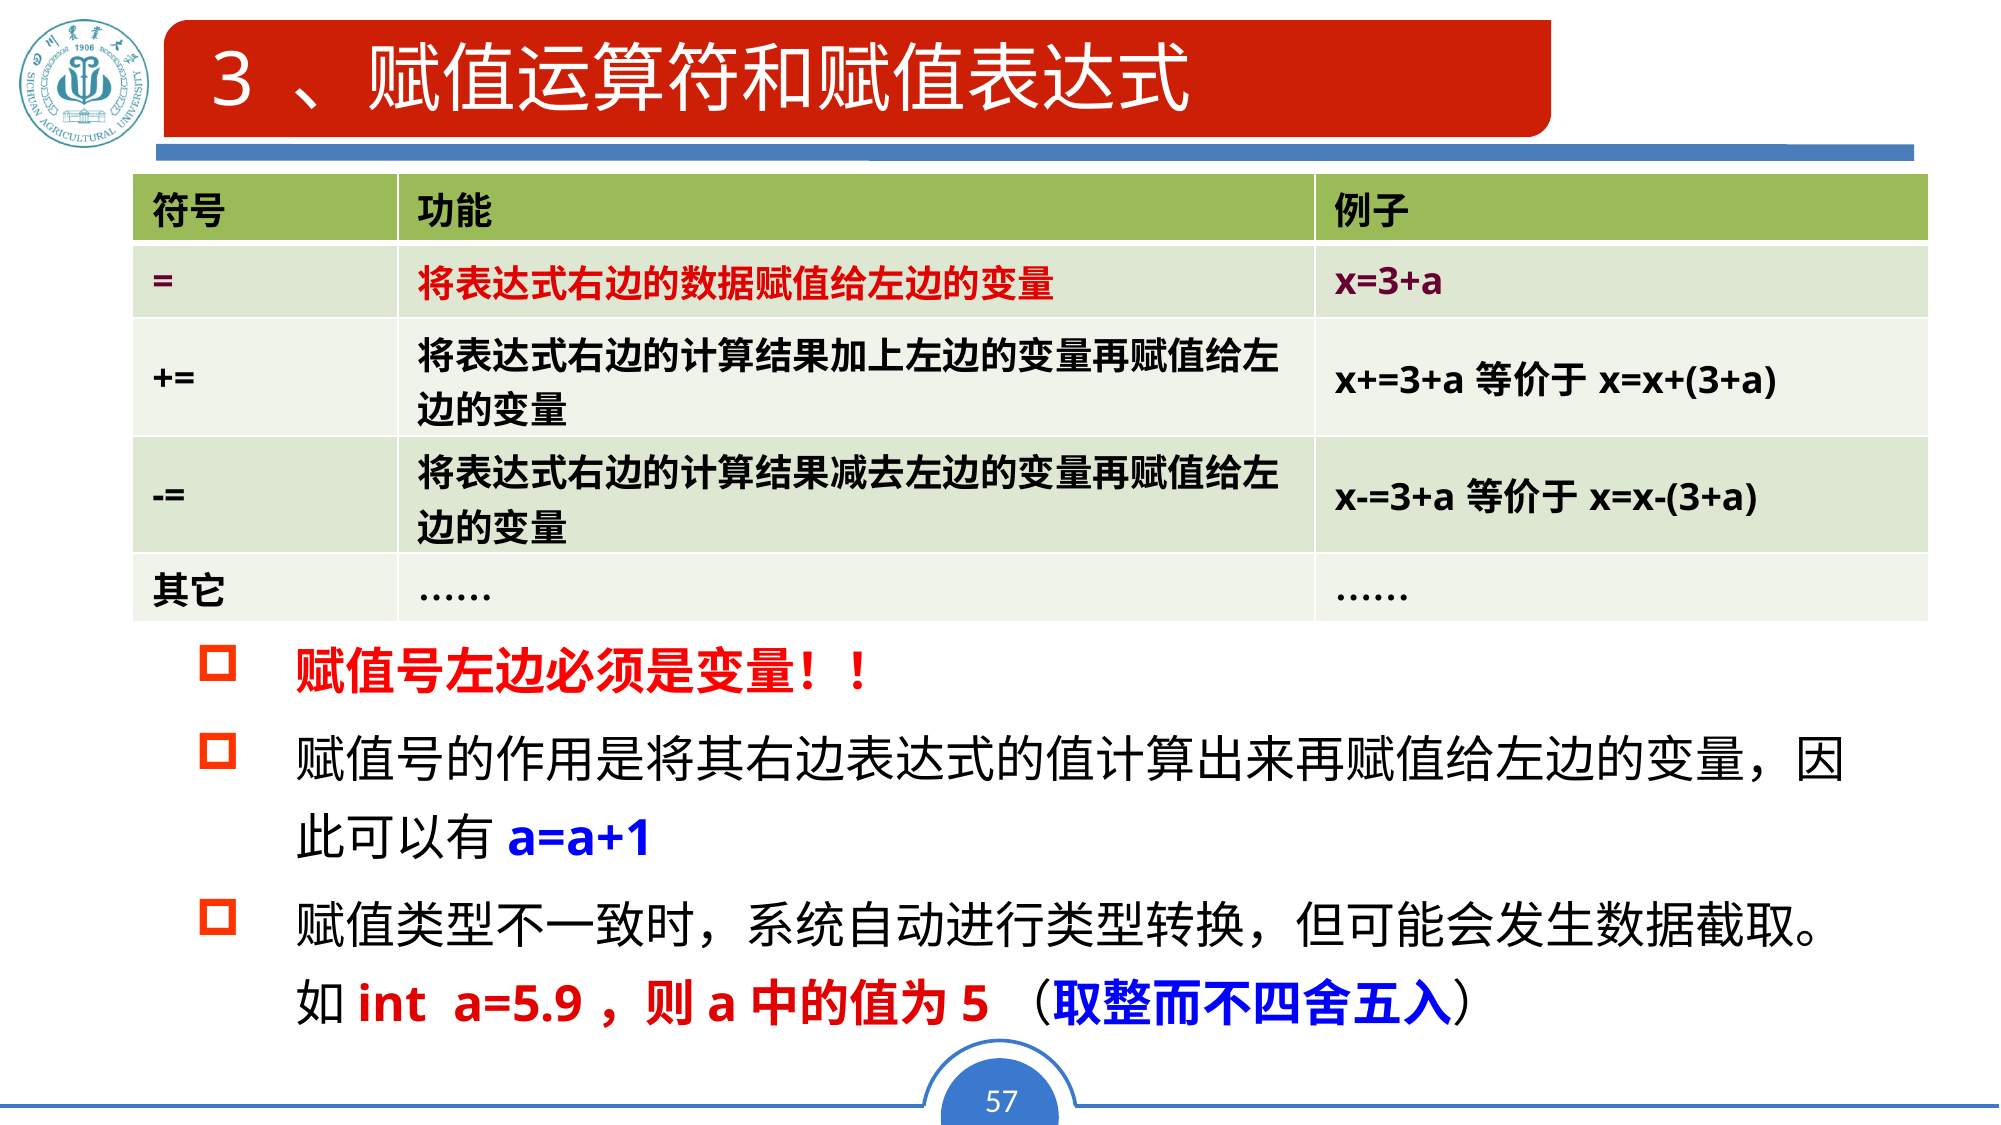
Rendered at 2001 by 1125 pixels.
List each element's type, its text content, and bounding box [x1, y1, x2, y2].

table_cell += [133, 319, 397, 435]
table_header 功能 [399, 174, 1314, 240]
table_cell 将表达式右边的计算结果减去左边的变量再赋值给左边的变量 [399, 437, 1314, 552]
text_box 赋值号左边必须是变量！！ 赋值号的作用是将其右边表达式的值计算出来再赋值给左边的变量，因此可以有a=a+1 赋值类型不一致时，系统自动进行类型转换，但可能会发生数据截取。如int a=5.9，则a中的值为5（取整而不四舍五入） [180, 614, 1898, 1094]
text_box [161, 17, 1554, 140]
table_cell …… [1316, 554, 1928, 621]
table_cell x+=3+a等价于x=x+(3+a) [1316, 319, 1928, 435]
table_header 例子 [1316, 174, 1928, 240]
table_cell x=3+a [1316, 246, 1928, 317]
table_header 符号 [133, 174, 397, 240]
text_box 3 、赋值运算符和赋值表达式 [211, 30, 1615, 121]
table_cell = [133, 246, 397, 317]
table_cell x-=3+a等价于x=x-(3+a) [1316, 437, 1928, 552]
table_cell 其它 [133, 554, 397, 621]
table_cell …… [399, 554, 1314, 614]
table_cell -= [133, 437, 397, 552]
table_cell 将表达式右边的数据赋值给左边的变量 [399, 246, 1314, 317]
table_cell 将表达式右边的计算结果加上左边的变量再赋值给左边的变量 [399, 319, 1314, 435]
